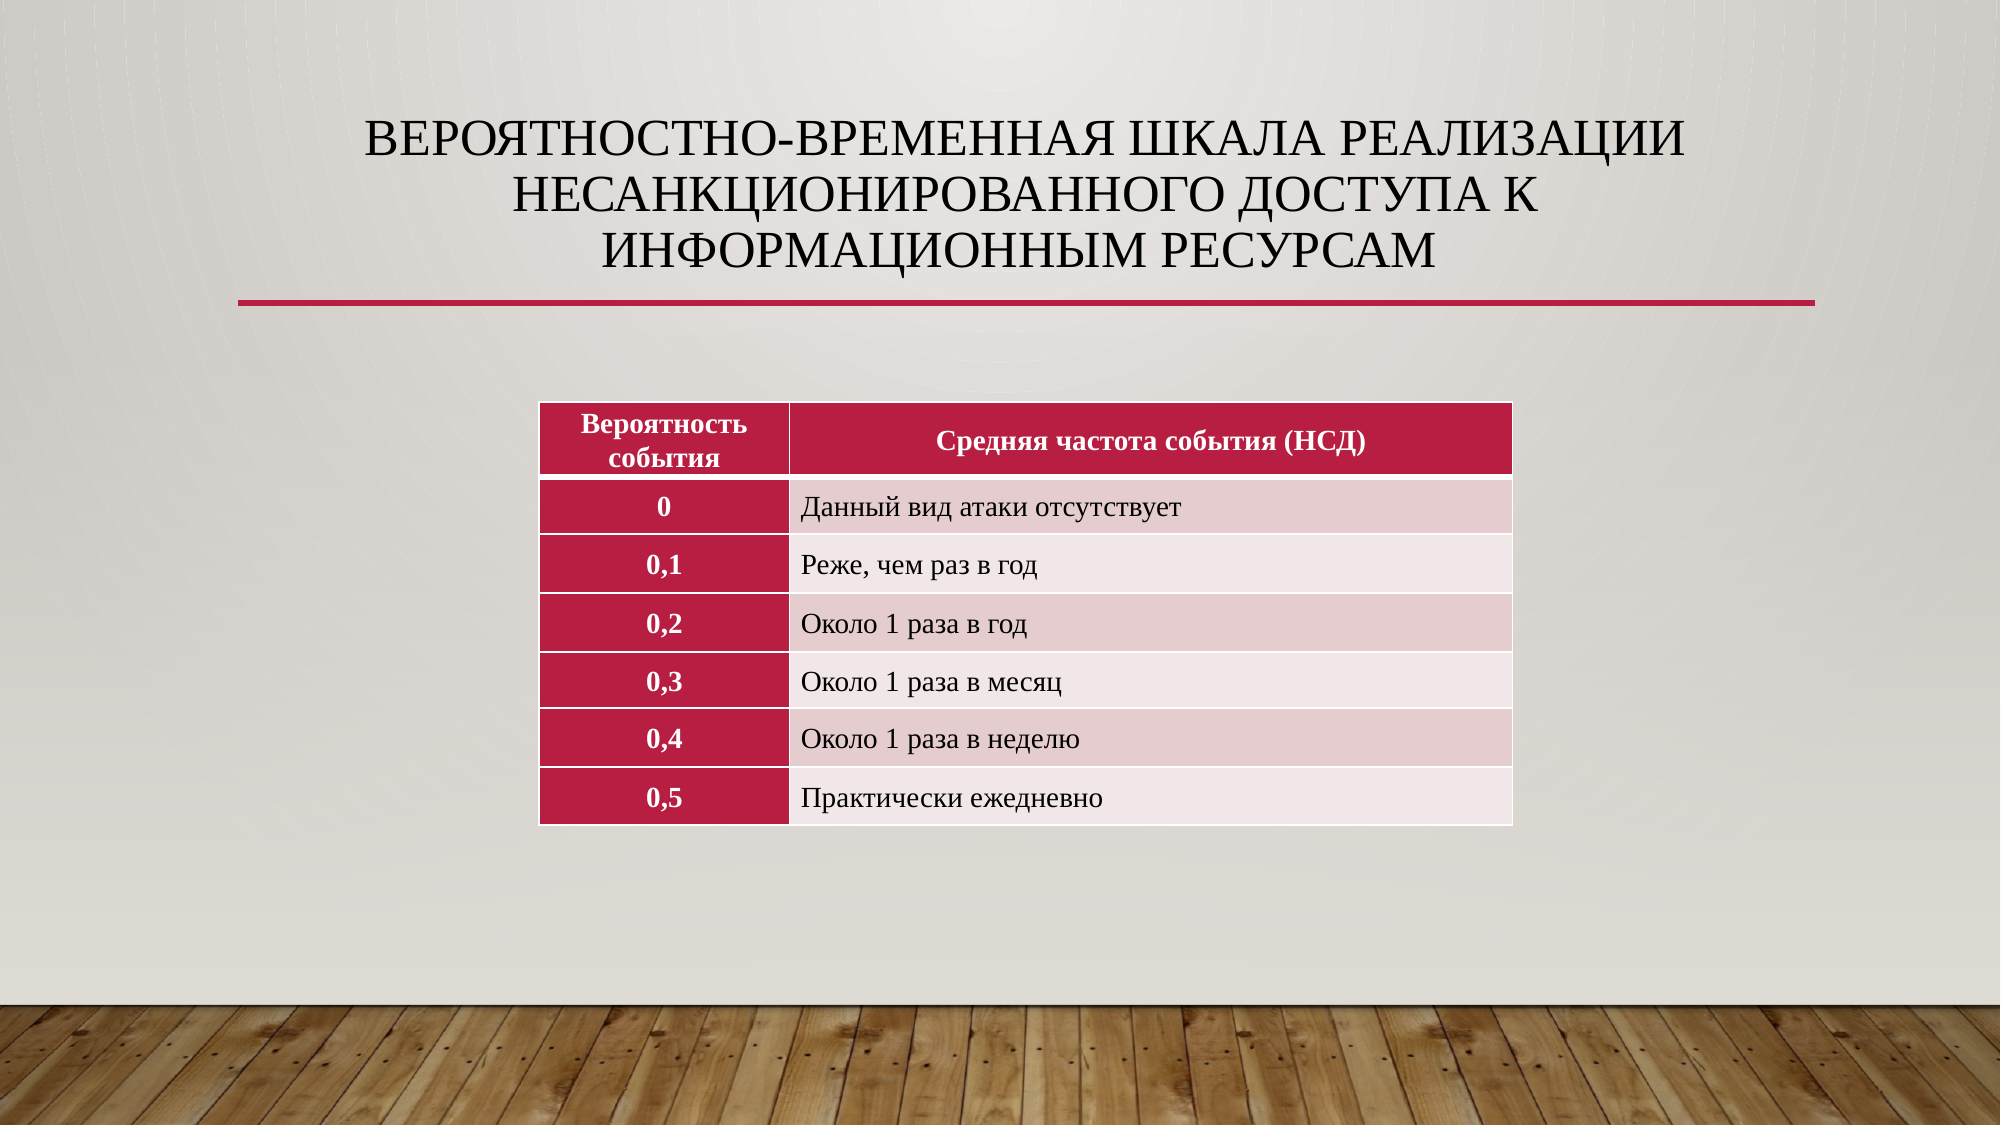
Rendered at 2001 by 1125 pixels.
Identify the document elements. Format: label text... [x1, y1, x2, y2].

title Вероятностно-временная шкала реализации несанкционированного доступа к информационным ресурсам [238, 103, 1814, 276]
table_cell 0,2 [540, 594, 789, 651]
table_cell 0 [540, 480, 789, 533]
table_cell Реже, чем раз в год [790, 535, 1512, 592]
table_cell 0,1 [540, 535, 789, 592]
table_cell 0,5 [540, 768, 789, 824]
picture [0, 1005, 2000, 1125]
table_cell Около 1 раза в год [790, 594, 1512, 651]
table_cell Практически ежедневно [790, 768, 1512, 824]
table_cell 0,4 [540, 709, 789, 766]
table_cell Около 1 раза в месяц [790, 653, 1512, 707]
table_cell Около 1 раза в неделю [790, 709, 1512, 766]
table_cell 0,3 [540, 653, 789, 707]
table_header Вероятность события [540, 403, 789, 474]
table_cell Данный вид атаки отсутствует [790, 480, 1512, 533]
table_header Средняя частота события (НСД) [790, 403, 1512, 474]
